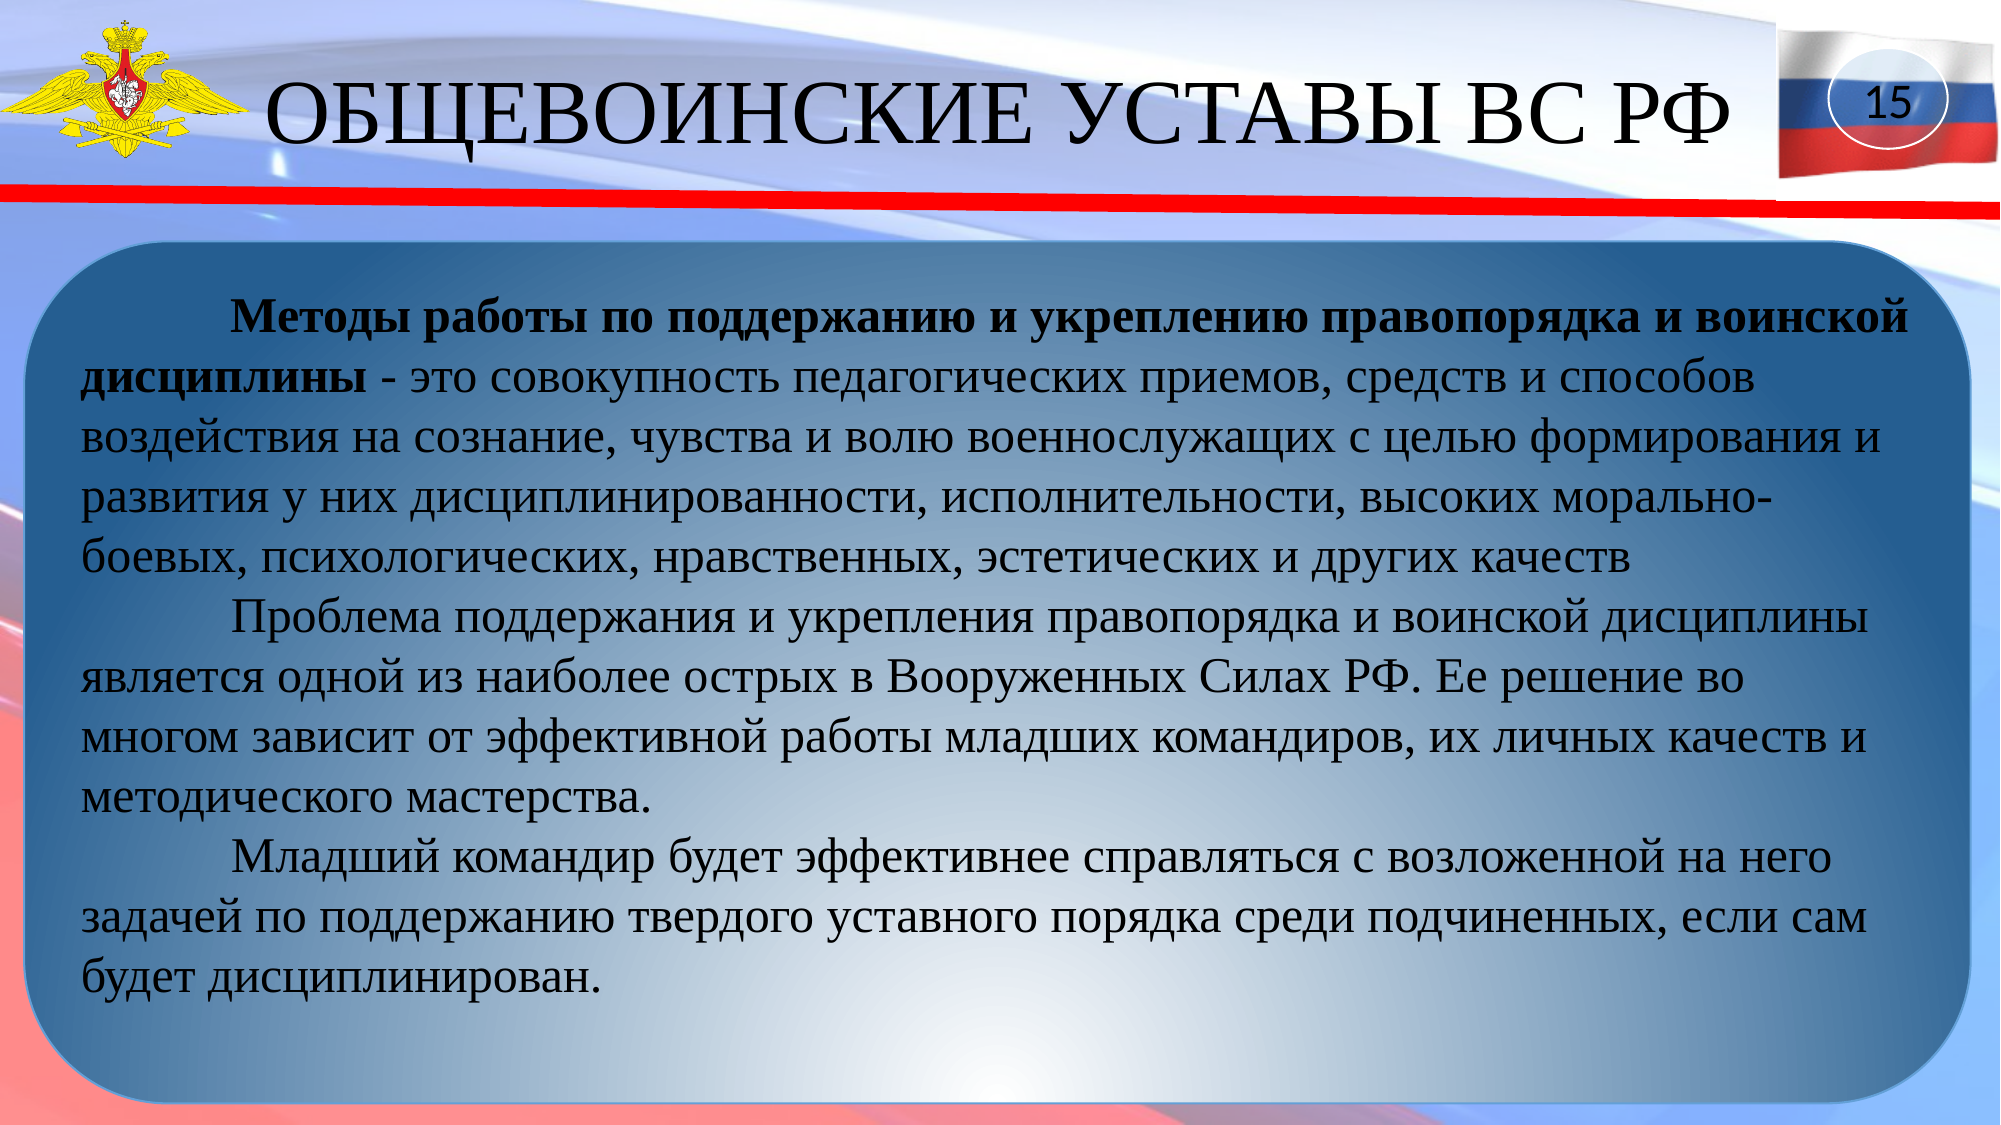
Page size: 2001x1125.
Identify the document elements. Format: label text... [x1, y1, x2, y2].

text_box Методы работы по поддержанию и укреплению правопорядка и воинской дисциплины - это совокупность педагогических приемов, средств и способов воздействия на сознание, чувства и волю военнослужащих с целью формирования и развития у них дисциплинированности, исполнительности, высоких морально-боевых, психологических, нравственных, эстетических и других качеств Проблема поддержания и укрепления правопорядка и воинской дисциплины является одной из наиболее острых в Вооруженных Силах РФ. Ее решение во многом зависит от эффективной работы младших командиров, их личных качеств и методического мастерства. Младший командир будет эффективнее справляться с возложенной на него задачей по поддержанию твердого уставного порядка среди подчиненных, если сам будет дисциплинирован. [23, 240, 1972, 1105]
title ОБЩЕВОИНСКИЕ УСТАВЫ ВС РФ [137, 211, 1863, 244]
picture [0, 0, 250, 190]
title ОБЩЕВОИНСКИЕ УСТАВЫ ВС РФ [250, 59, 1776, 193]
picture [1776, 7, 2000, 201]
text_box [0, 193, 2000, 211]
